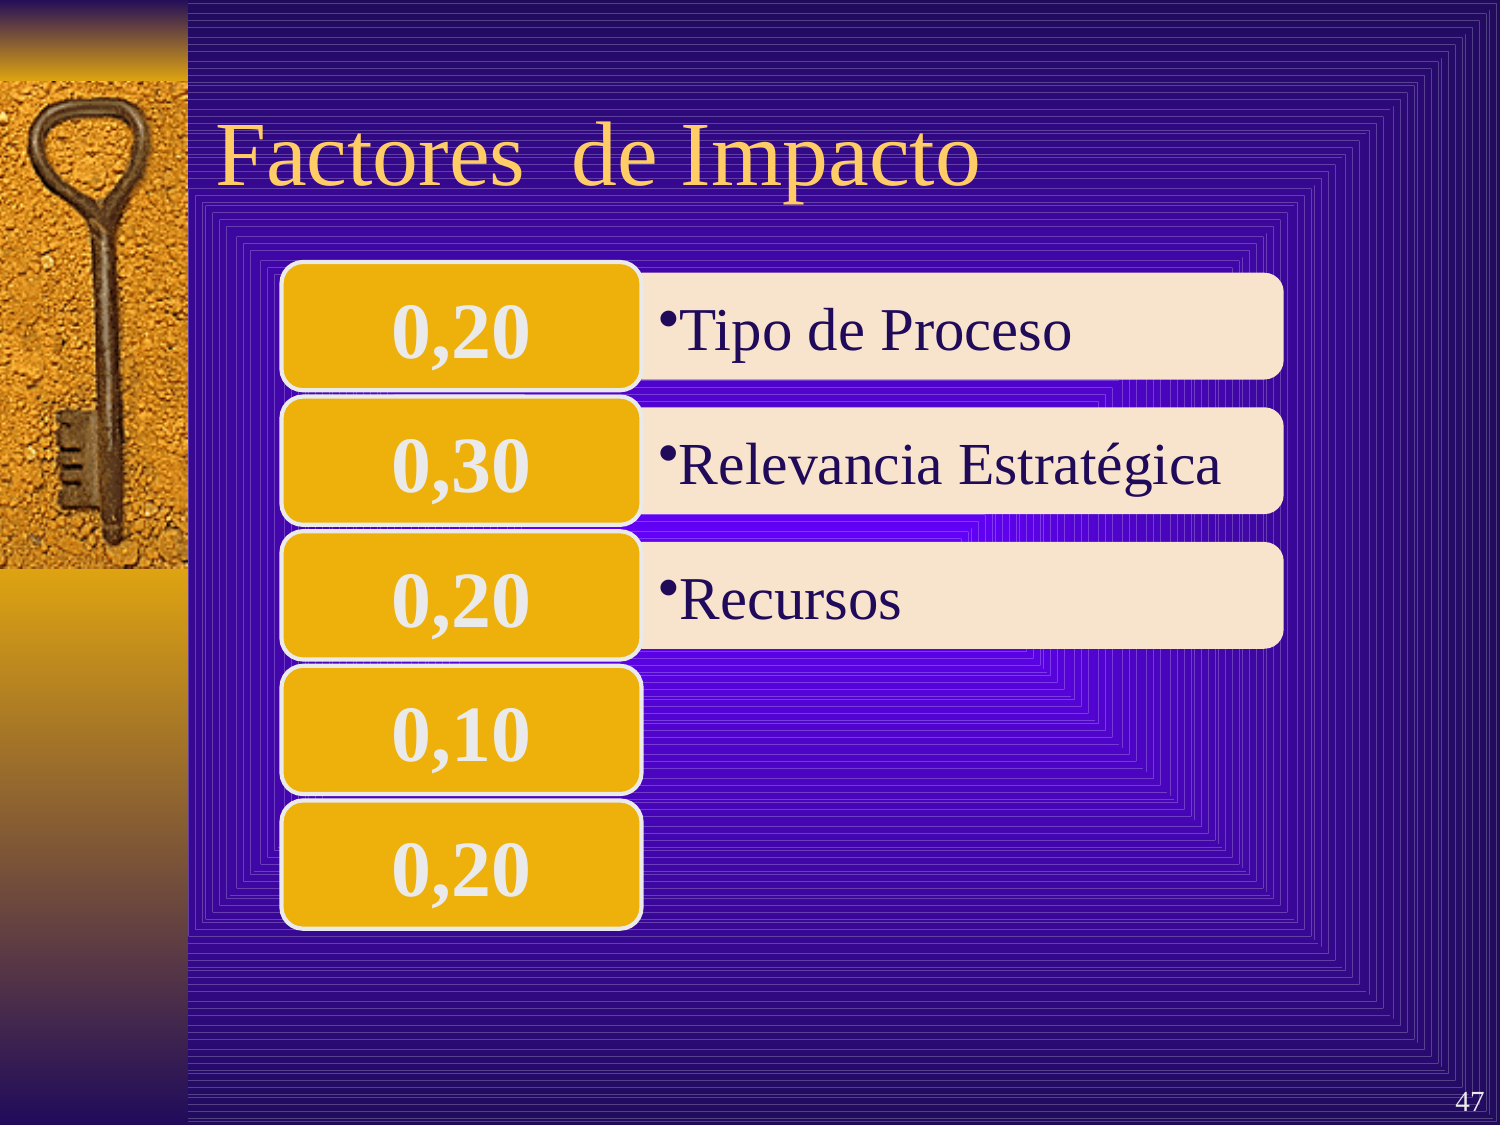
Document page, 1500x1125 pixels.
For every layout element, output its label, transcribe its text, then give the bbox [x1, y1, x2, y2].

title Factores de Impacto [199, 49, 1476, 249]
slide_number 47 [1187, 1050, 1500, 1125]
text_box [281, 261, 1282, 929]
